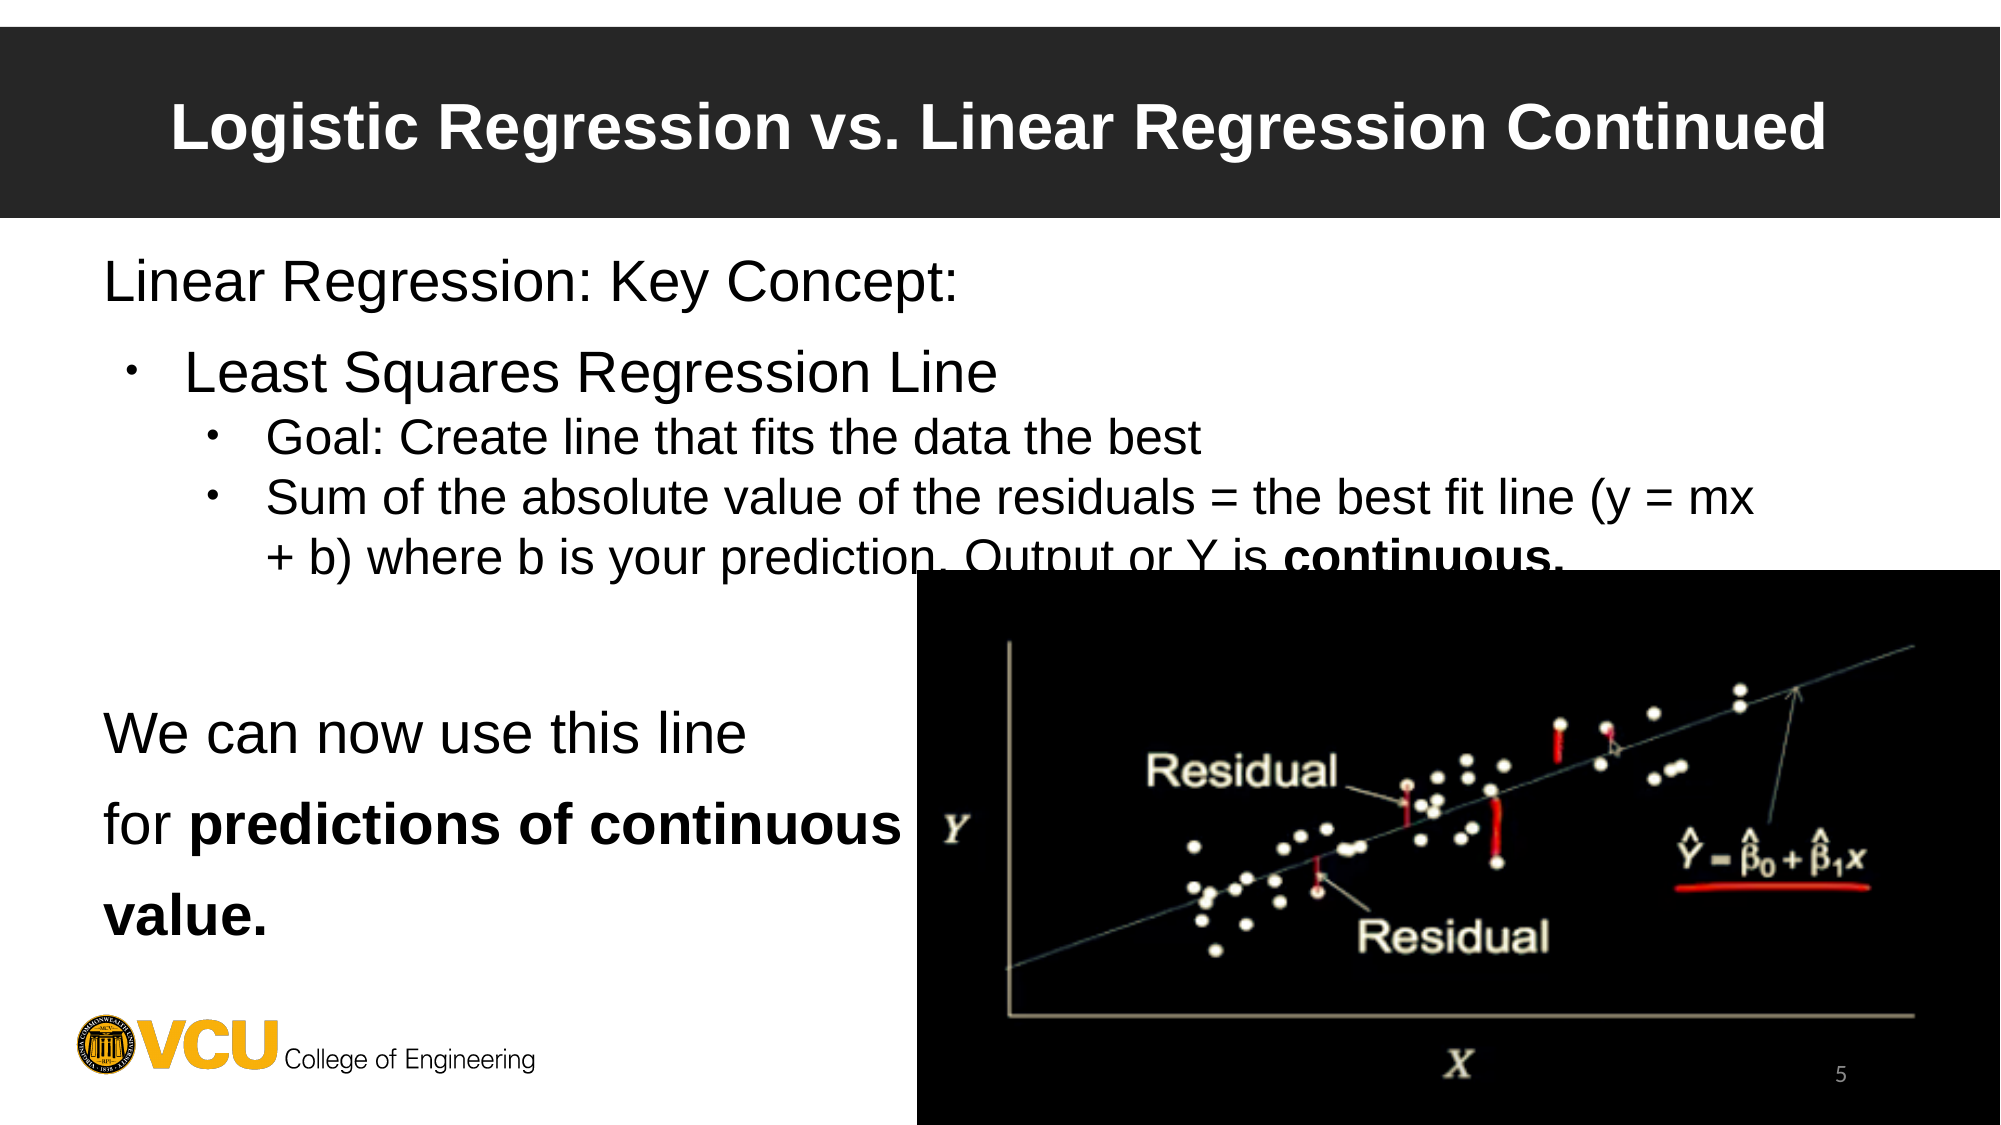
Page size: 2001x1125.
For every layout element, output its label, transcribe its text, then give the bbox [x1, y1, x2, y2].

title Logistic Regression vs. Linear Regression Continued [137, 59, 1863, 199]
picture [916, 570, 2000, 1125]
picture [62, 991, 543, 1096]
list Linear Regression: Key Concept: Least Squares Regression Line Goal: Create line that fits the data the best Sum of the absolute value of the residuals = the best fit line (y = mx + b) where b is your prediction. Output or Y is continuous. We can now use this line for predictions of continuous value. [88, 235, 1814, 958]
